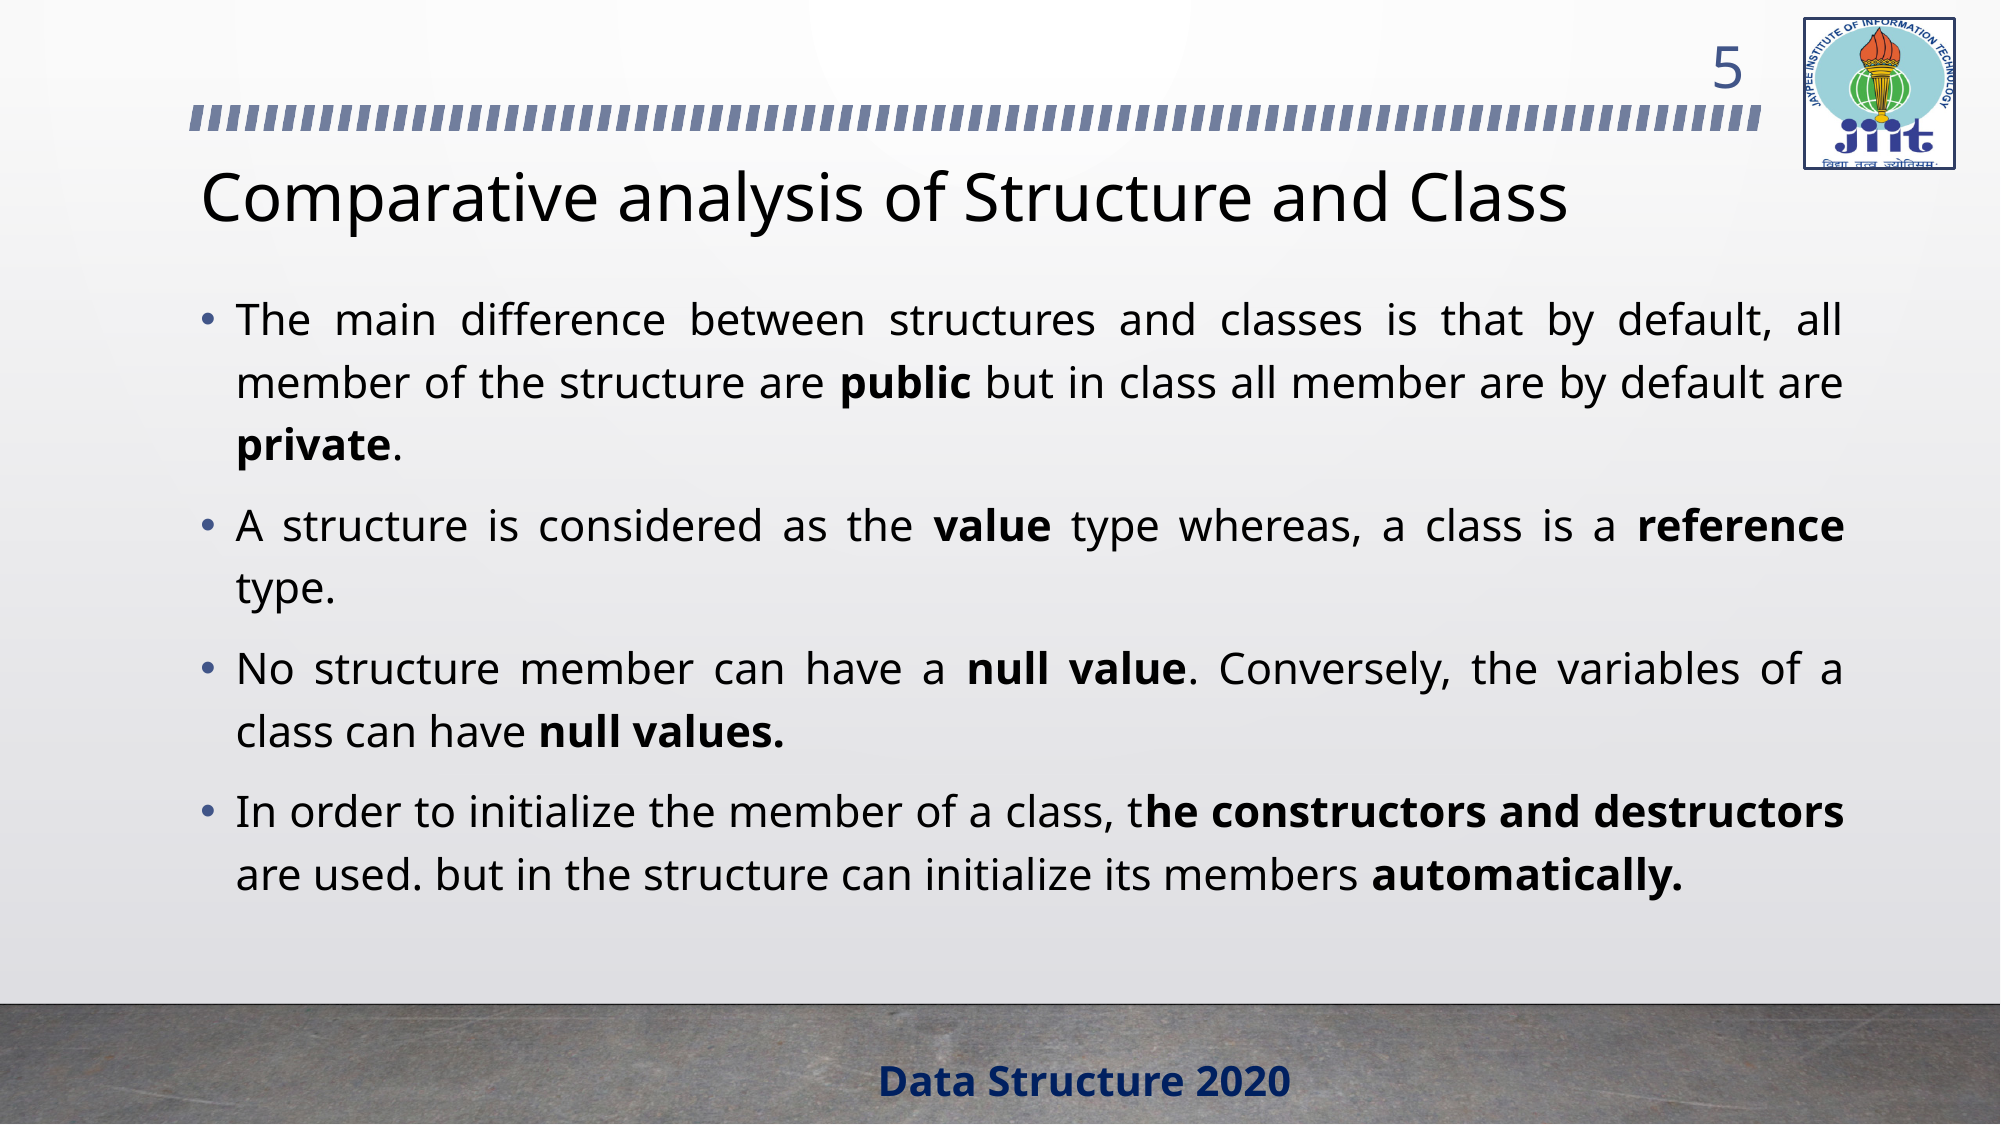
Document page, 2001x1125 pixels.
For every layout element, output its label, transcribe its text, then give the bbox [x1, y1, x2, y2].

title Comparative analysis of Structure and Class [185, 156, 1761, 274]
picture [1806, 20, 1953, 167]
list The main difference between structures and classes is that by default, all member of the structure are public but in class all member are by default are private. A structure is considered as the value type whereas, a class is a reference type. No structure member can have a null value. Conversely, the variables of a class can have null values. In order to initialize the member of a class, the constructors and destructors are used. but in the structure can initialize its members automatically. [185, 274, 1861, 969]
picture [0, 1004, 2000, 1124]
slide_number 5 [1626, 22, 1760, 106]
